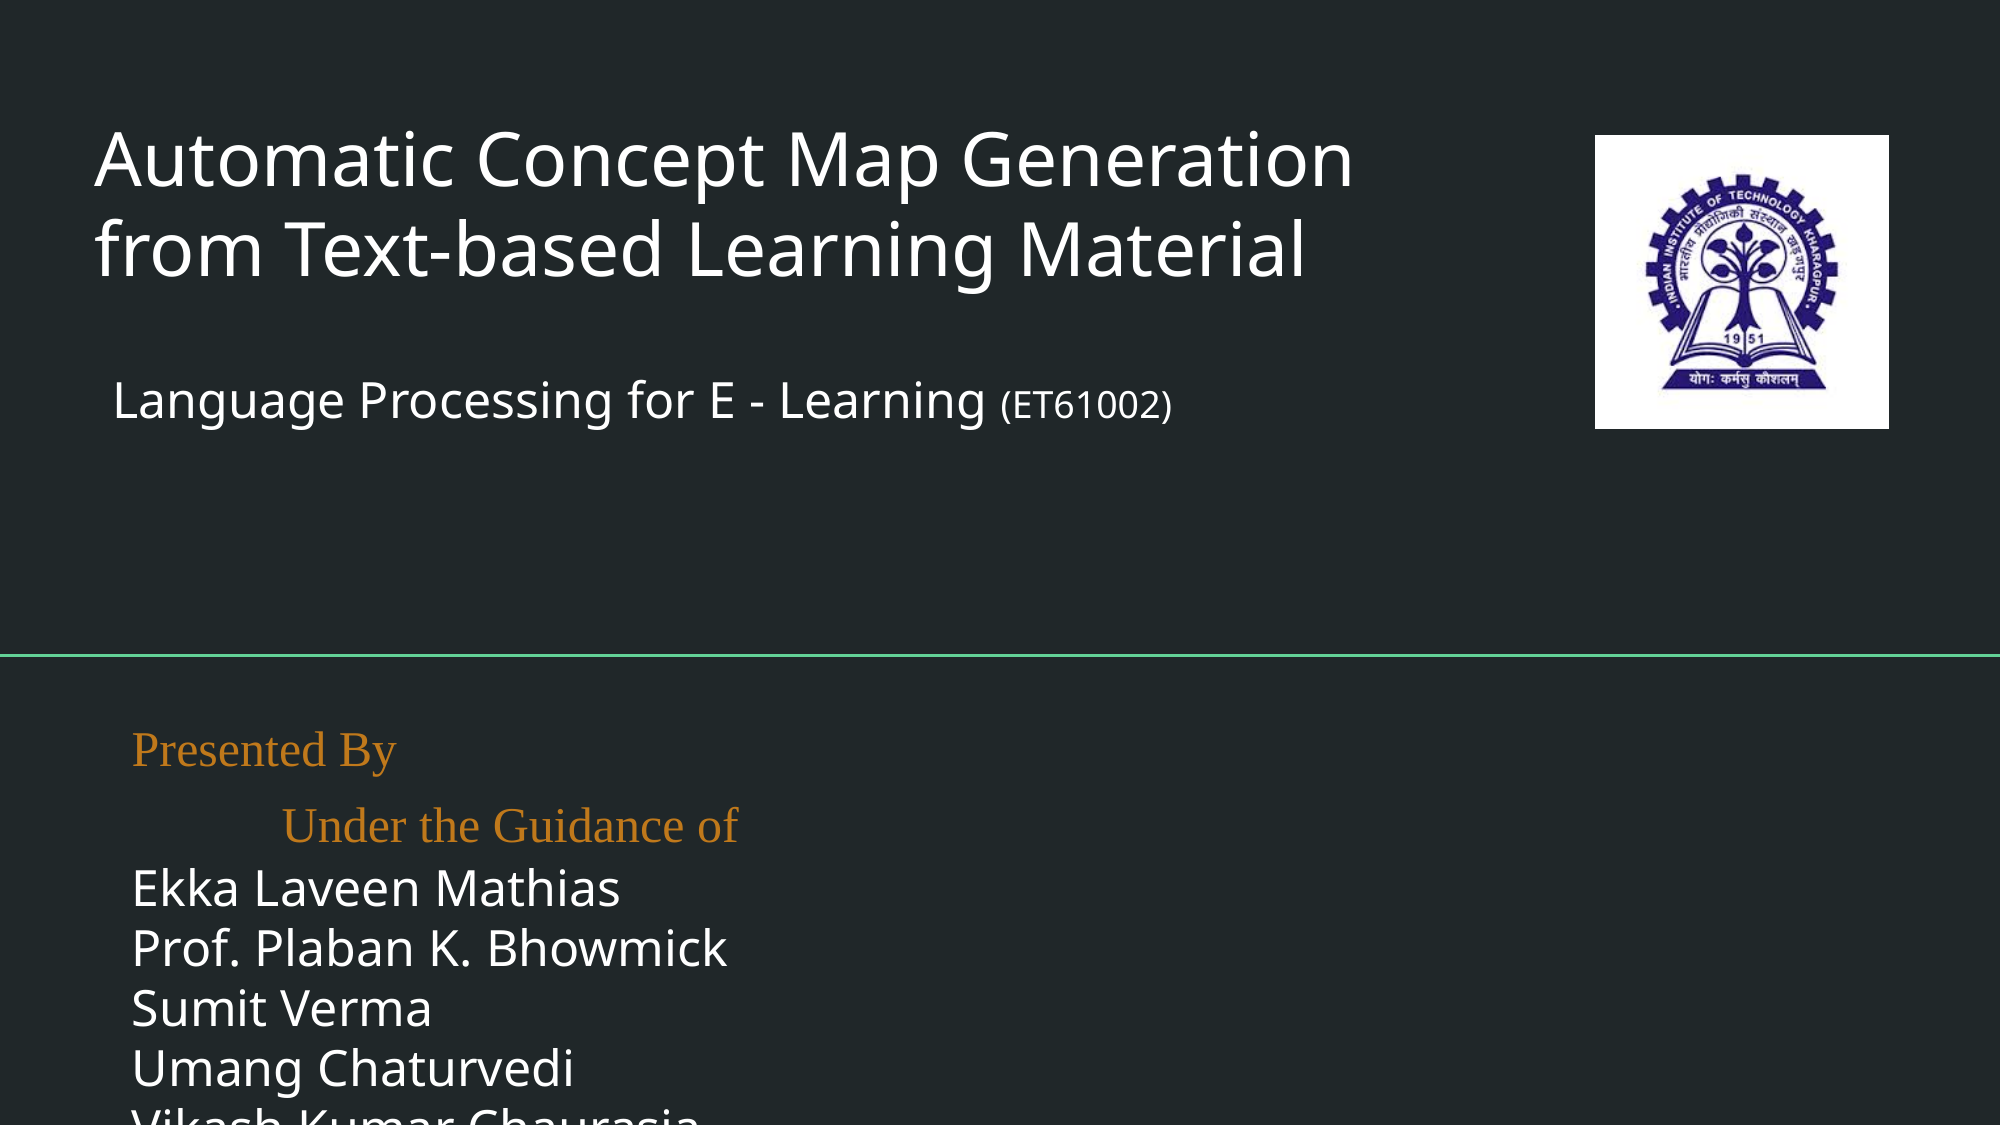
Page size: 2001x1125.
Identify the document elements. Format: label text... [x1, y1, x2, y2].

picture [1595, 135, 1889, 429]
subtitle Presented By Under the Guidance of Ekka Laveen Mathias Prof. Plaban K. Bhowmick Sumit Verma Umang Chaturvedi Vikash Kumar Chaurasia [111, 696, 1889, 1098]
title Language Processing for E - Learning (ET61002) [92, 348, 1485, 485]
title Automatic Concept Map Generation from Text-based Learning Material [74, 84, 1468, 312]
